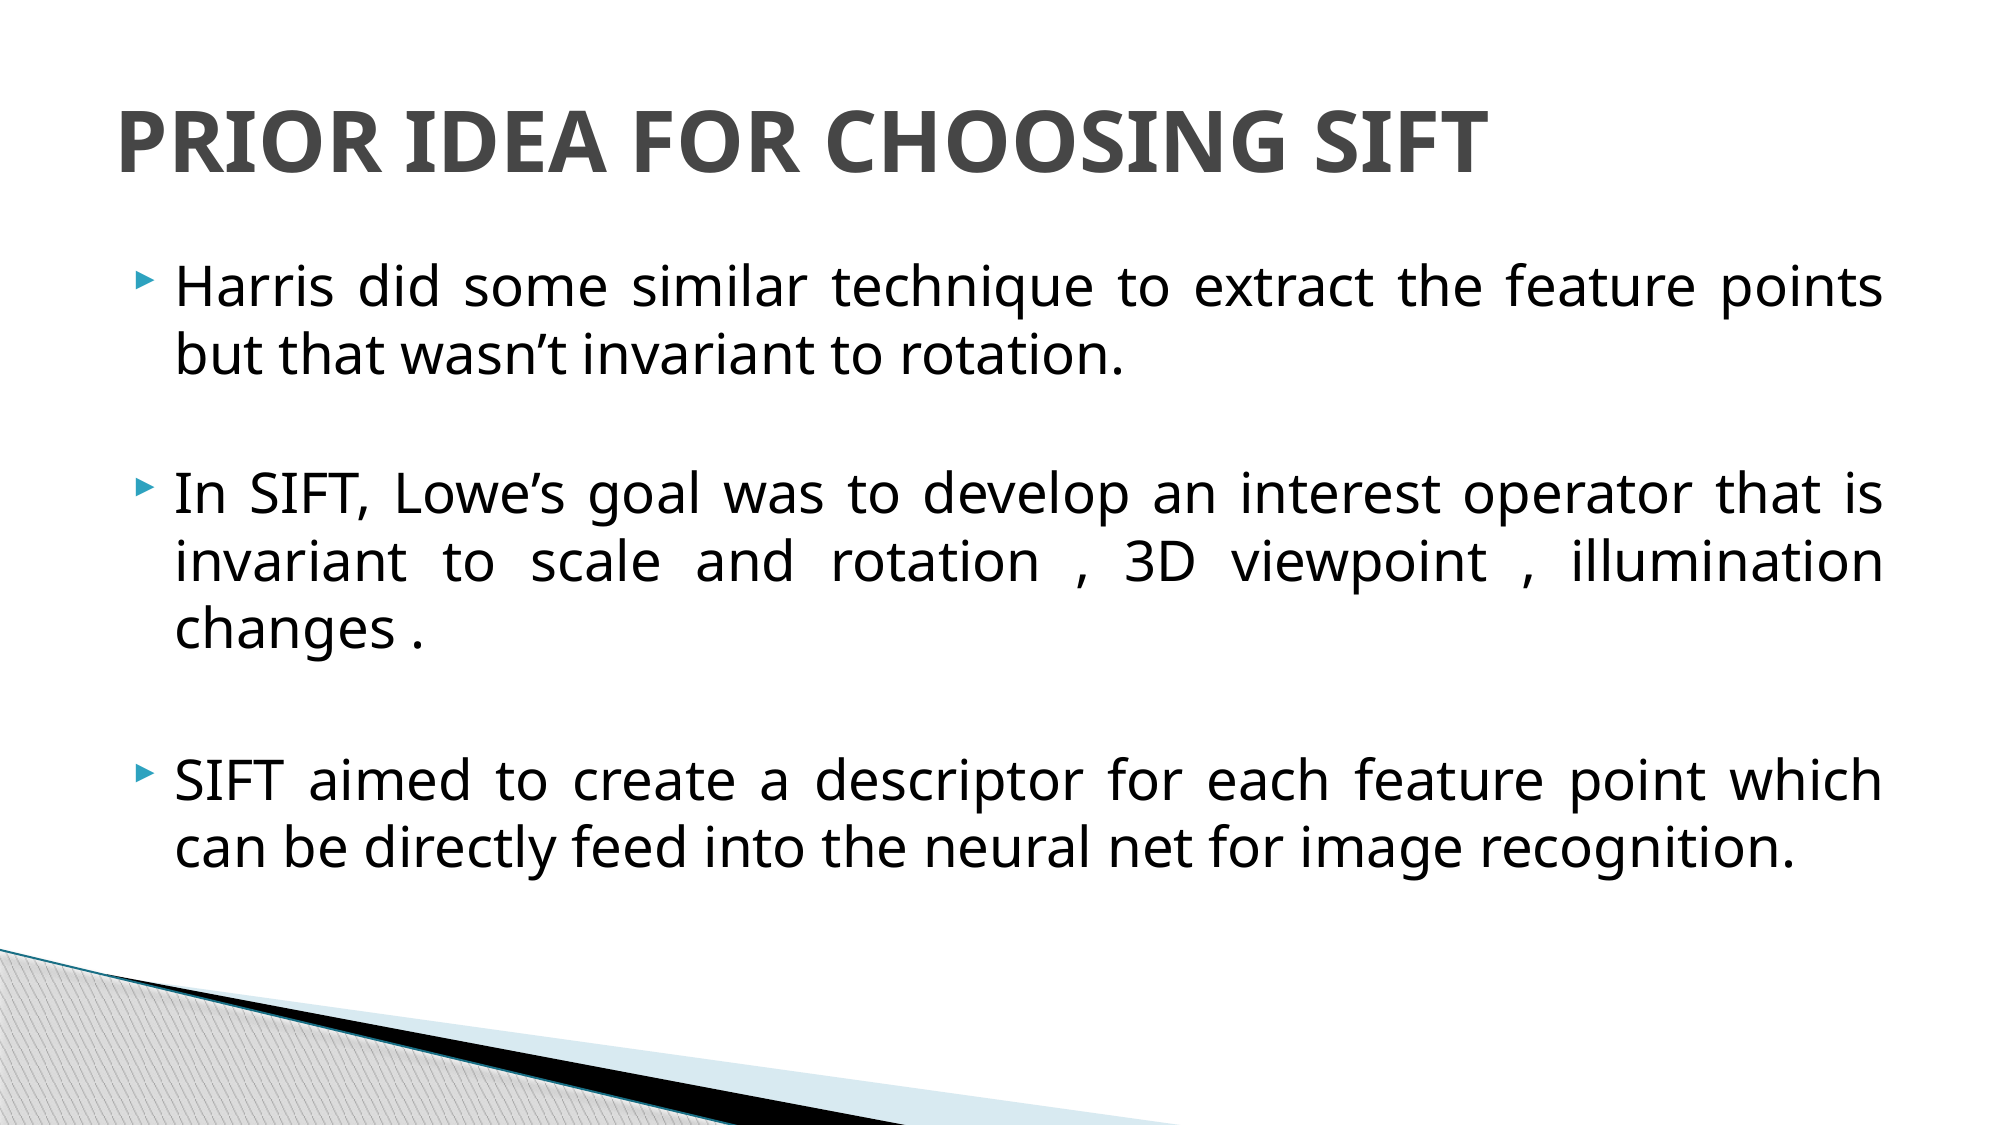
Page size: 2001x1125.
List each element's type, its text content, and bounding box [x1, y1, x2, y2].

title PRIOR IDEA FOR CHOOSING SIFT [99, 45, 1900, 233]
list Harris did some similar technique to extract the feature points but that wasn’t invariant to rotation. In SIFT, Lowe’s goal was to develop an interest operator that is invariant to scale and rotation , 3D viewpoint , illumination changes . SIFT aimed to create a descriptor for each feature point which can be directly feed into the neural net for image recognition. [99, 243, 1900, 986]
